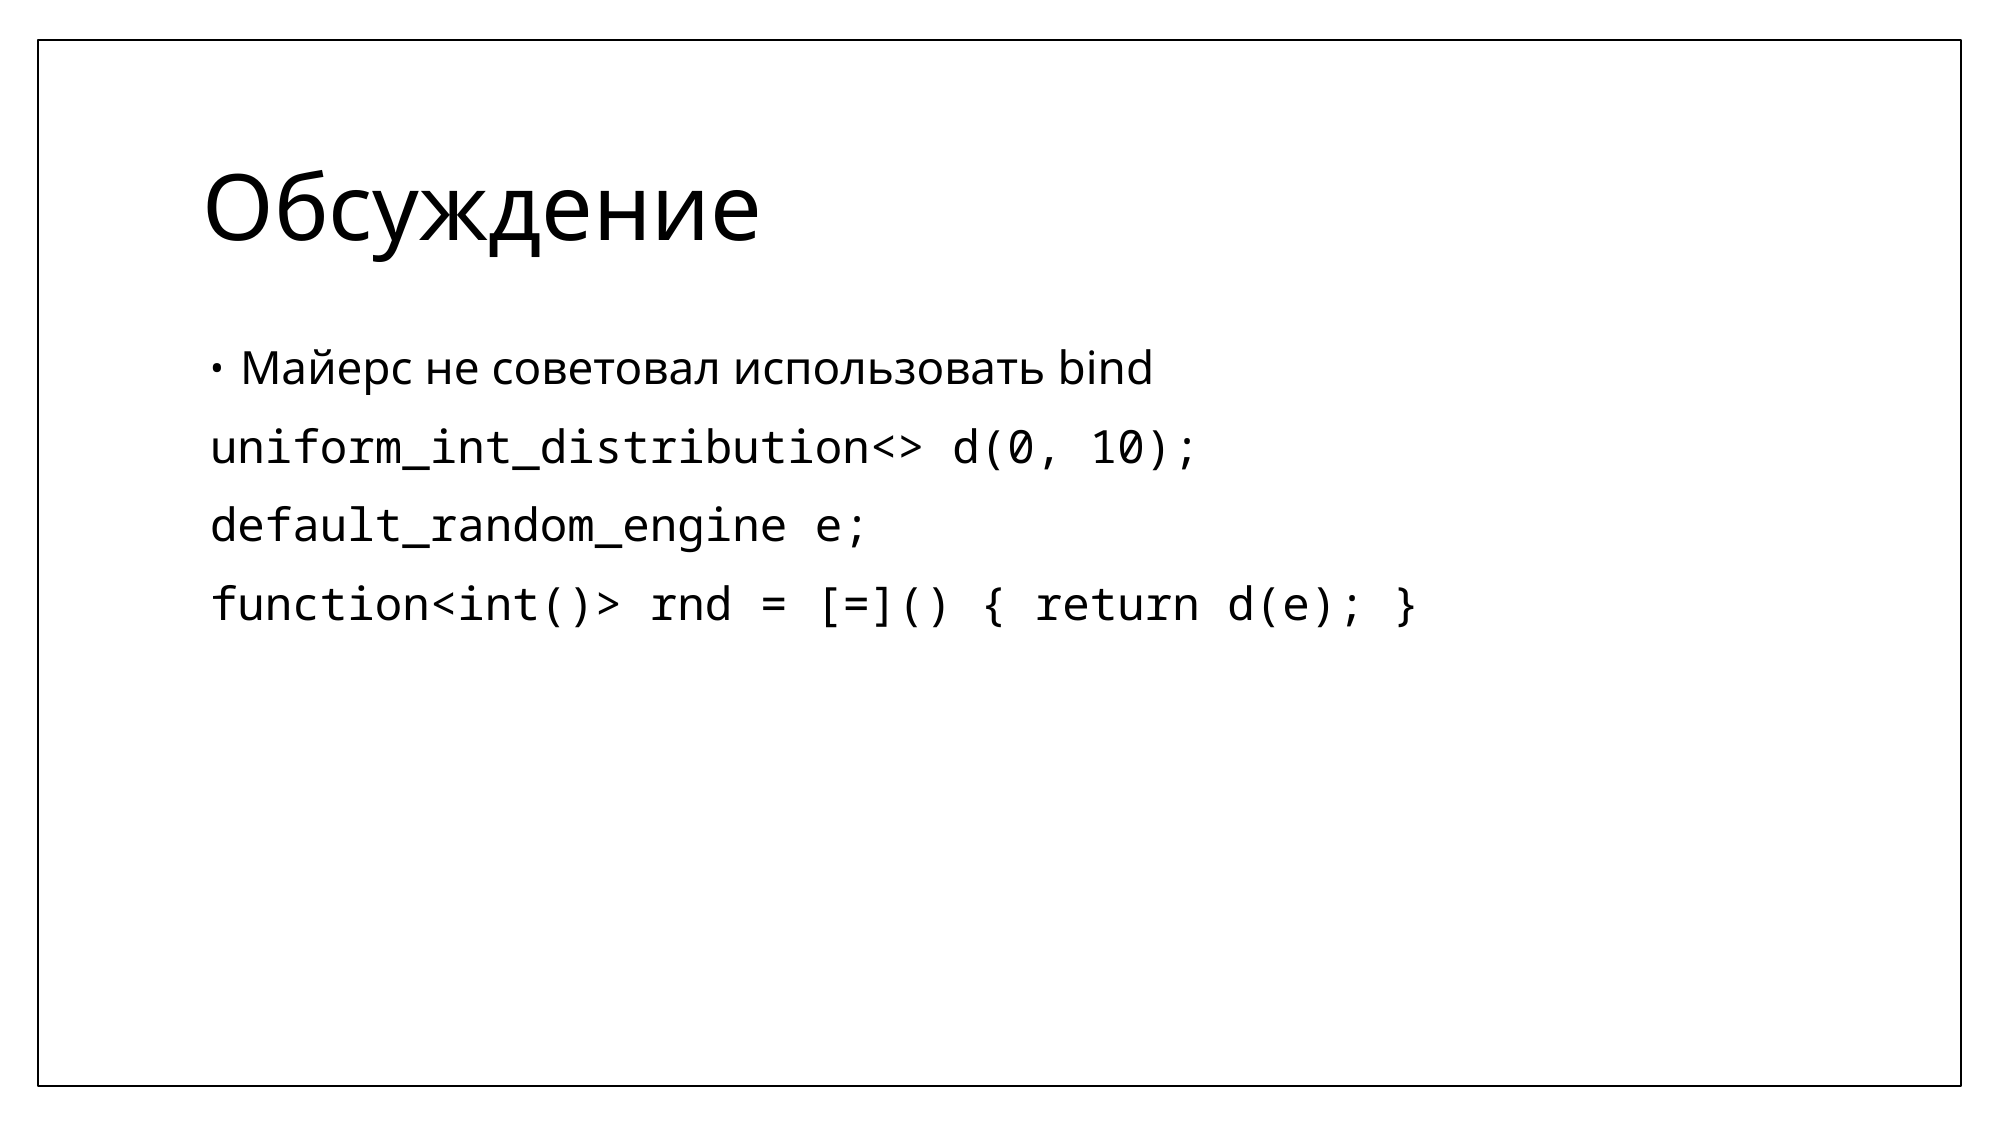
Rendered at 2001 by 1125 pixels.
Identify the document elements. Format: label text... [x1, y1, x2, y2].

title Обсуждение [187, 99, 1808, 323]
list Майерс не советовал использовать bind uniform_int_distribution<> d(0, 10); default_random_engine e; function<int()> rnd = [=]() { return d(e); } [187, 337, 1808, 1000]
